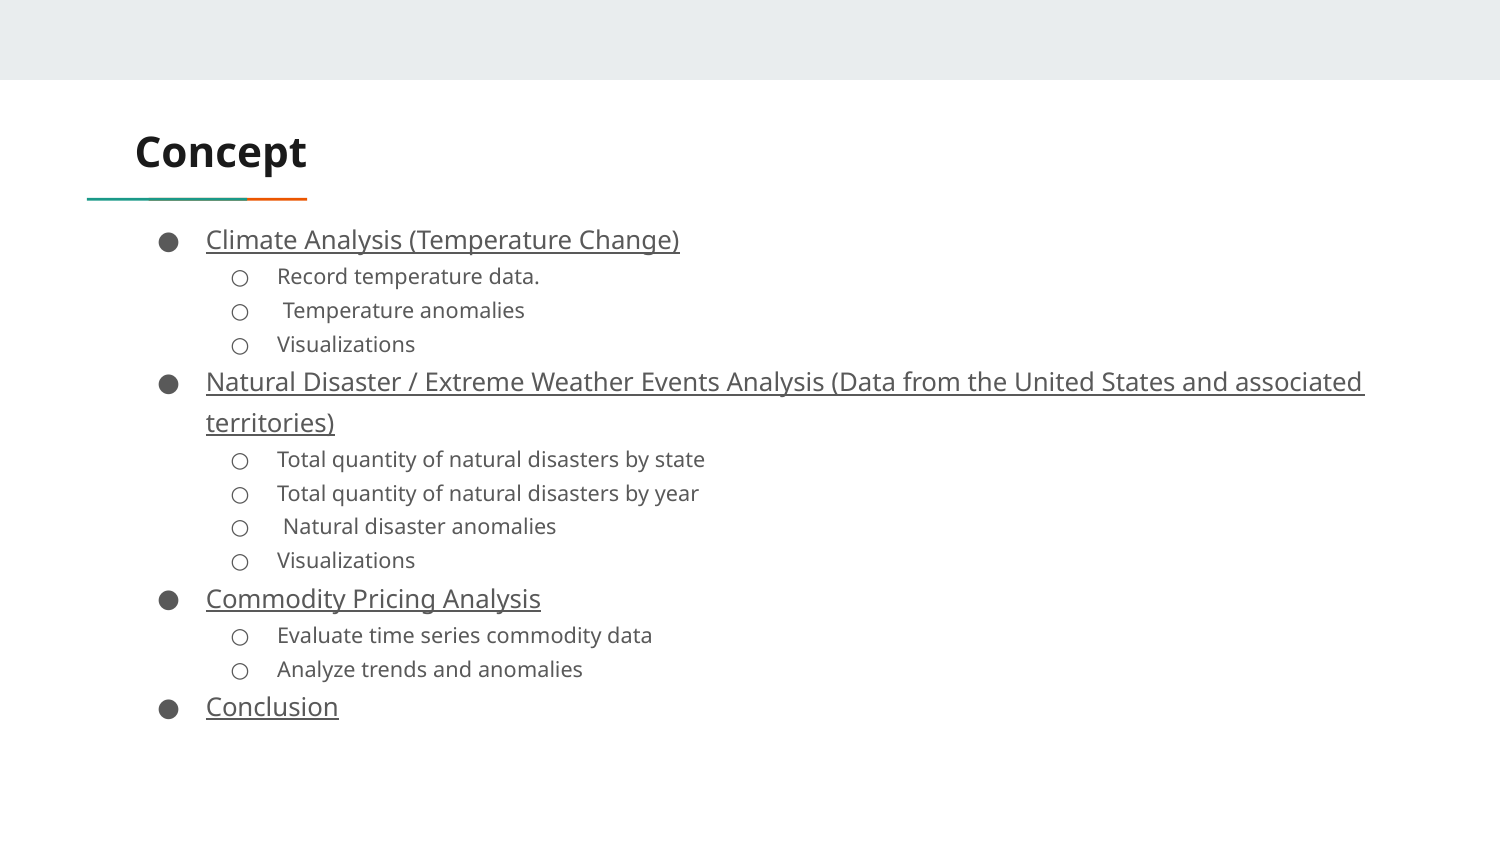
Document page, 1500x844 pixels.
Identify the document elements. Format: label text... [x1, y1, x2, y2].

list Climate Analysis (Temperature Change) Record temperature data. Temperature anomalies Visualizations Natural Disaster / Extreme Weather Events Analysis (Data from the United States and associated territories) Total quantity of natural disasters by state Total quantity of natural disasters by year Natural disaster anomalies Visualizations Commodity Pricing Analysis Evaluate time series commodity data Analyze trends and anomalies Conclusion [119, 201, 1381, 740]
title Concept [119, 107, 1381, 195]
